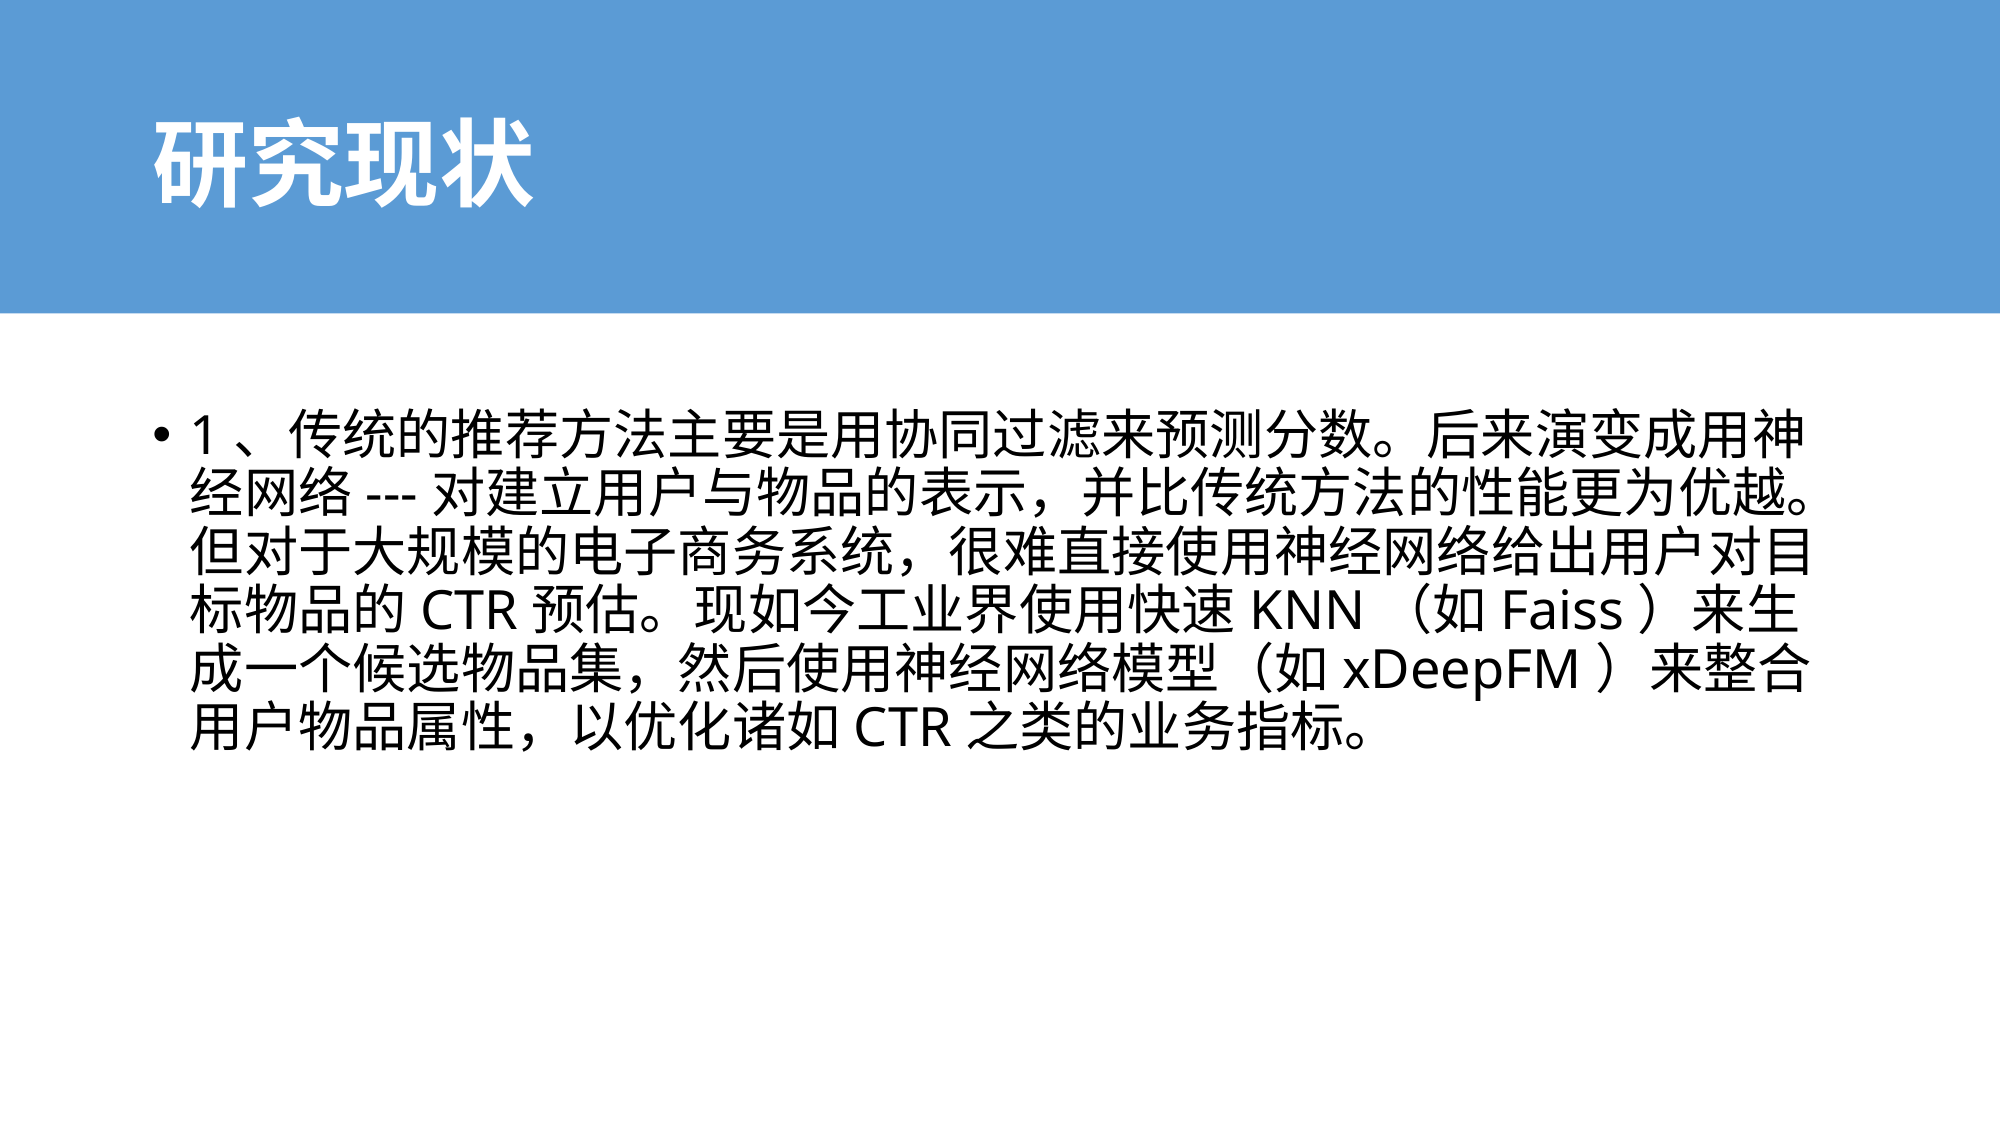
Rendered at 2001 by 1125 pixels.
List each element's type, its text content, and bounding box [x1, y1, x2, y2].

title 研究现状 [137, 59, 1863, 278]
list 1、传统的推荐方法主要是用协同过滤来预测分数。后来演变成用神经网络---对建立用户与物品的表示，并比传统方法的性能更为优越。但对于大规模的电子商务系统，很难直接使用神经网络给出用户对目标物品的CTR预估。现如今工业界使用快速KNN（如Faiss）来生成一个候选物品集，然后使用神经网络模型（如xDeepFM）来整合用户物品属性，以优化诸如CTR之类的业务指标。 [137, 399, 1863, 1014]
text_box [0, 0, 2000, 314]
